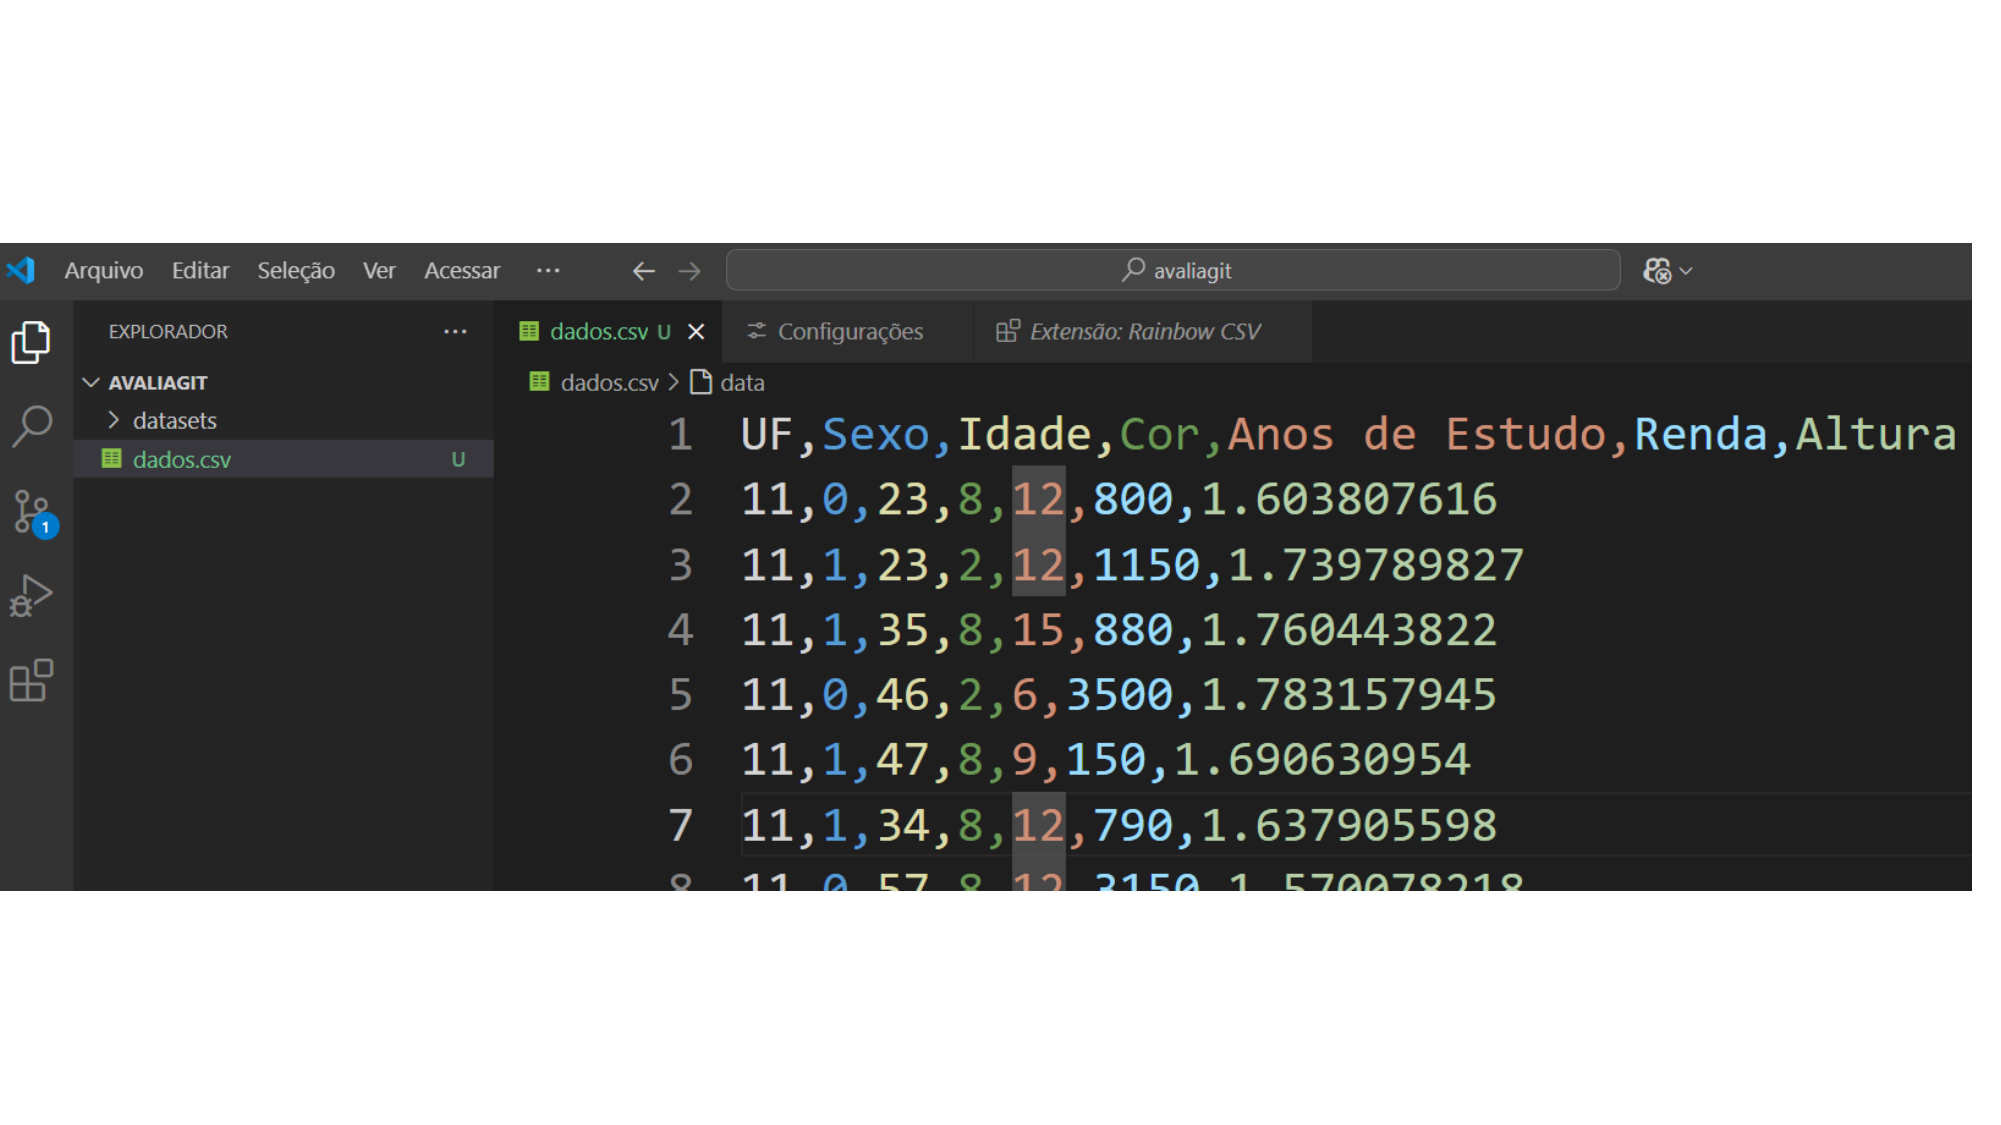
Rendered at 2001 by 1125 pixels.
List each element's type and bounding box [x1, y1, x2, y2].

picture [0, 243, 1972, 891]
